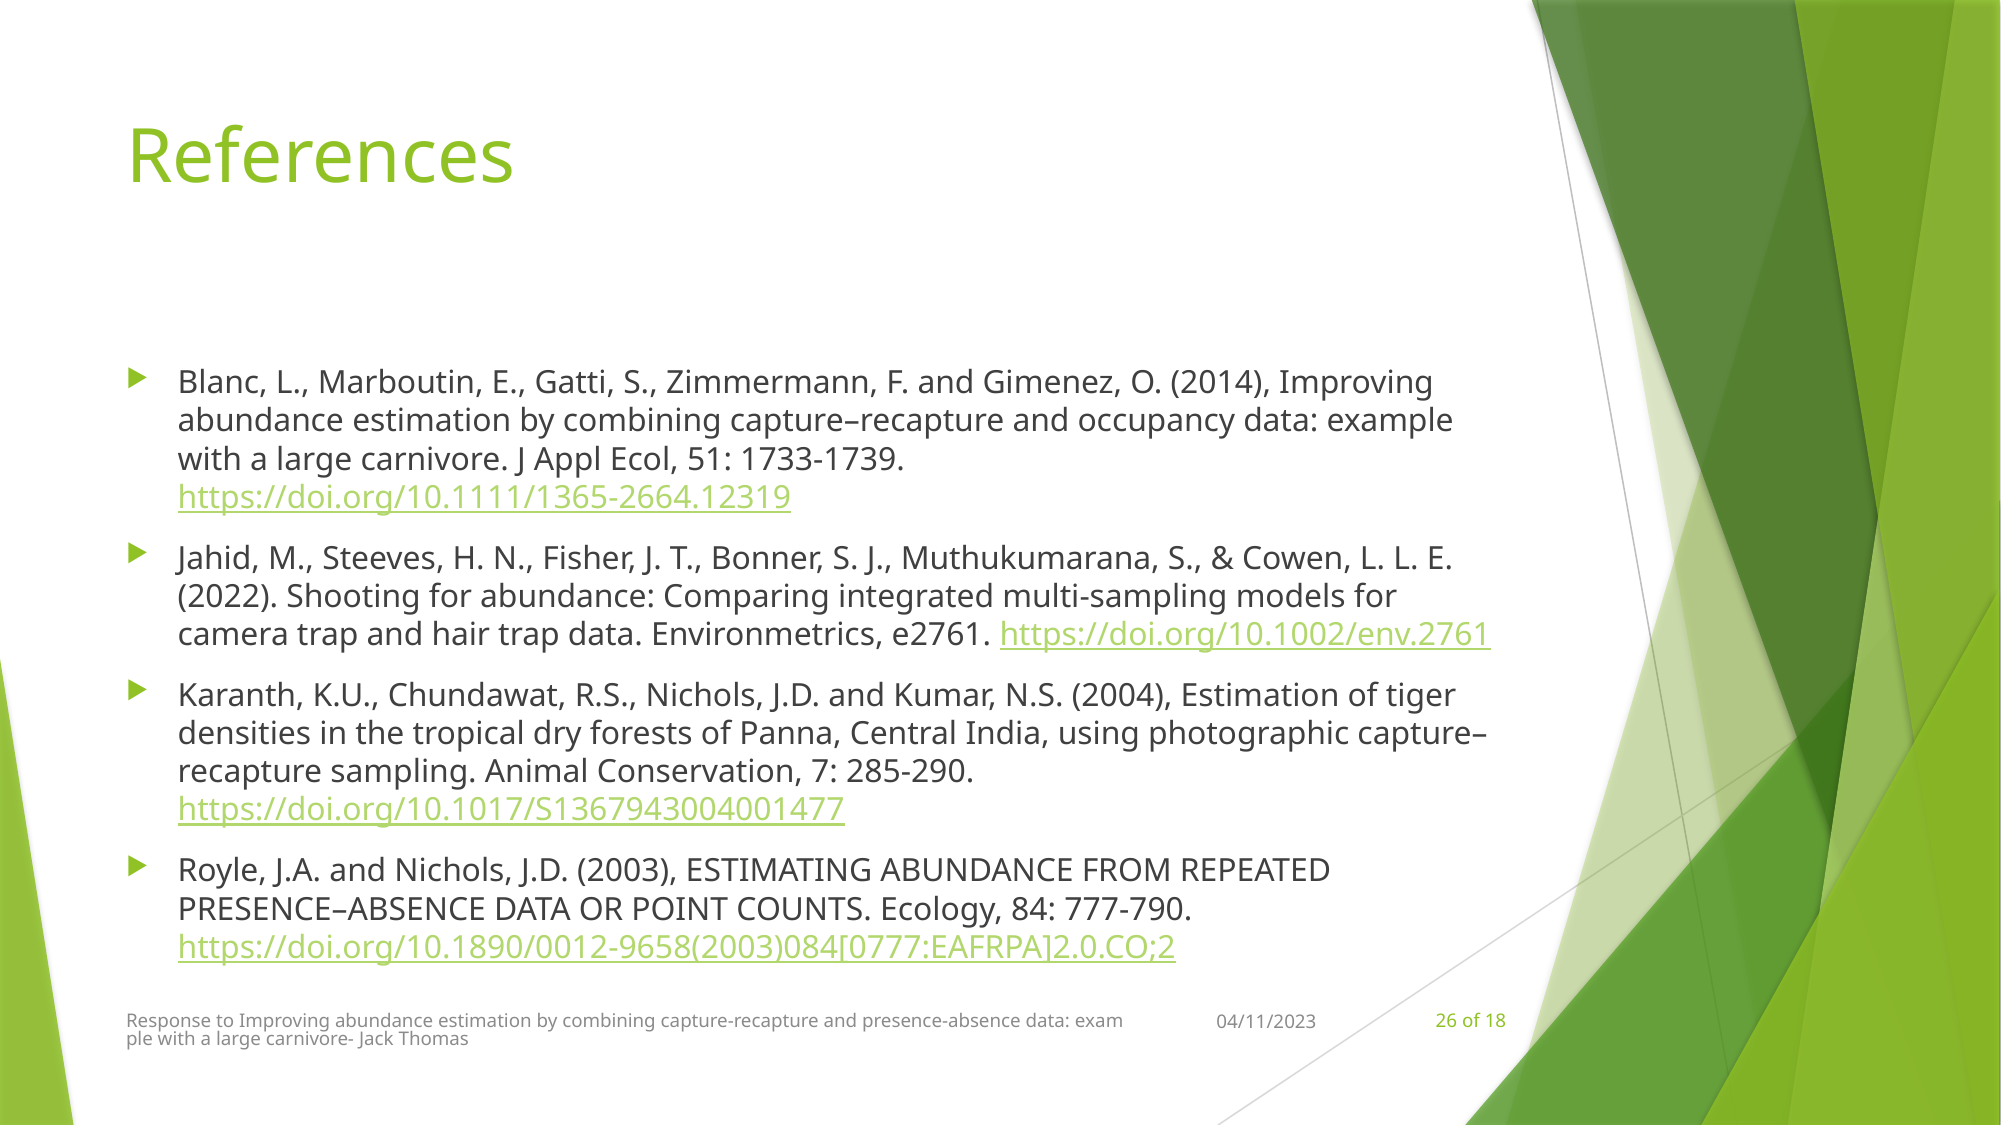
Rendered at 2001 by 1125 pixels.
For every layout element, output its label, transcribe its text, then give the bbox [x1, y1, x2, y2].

footer Response to Improving abundance estimation by combining capture-recapture and presence-absence data: example with a large carnivore- Jack Thomas [111, 991, 1145, 1051]
title References [111, 99, 1522, 317]
list Blanc, L., Marboutin, E., Gatti, S., Zimmermann, F. and Gimenez, O. (2014), Improving abundance estimation by combining capture–recapture and occupancy data: example with a large carnivore. J Appl Ecol, 51: 1733-1739. https://doi.org/10.1111/1365-2664.12319 Jahid, M., Steeves, H. N., Fisher, J. T., Bonner, S. J., Muthukumarana, S., & Cowen, L. L. E. (2022). Shooting for abundance: Comparing integrated multi-sampling models for camera trap and hair trap data. Environmetrics, e2761. https://doi.org/10.1002/env.2761 Karanth, K.U., Chundawat, R.S., Nichols, J.D. and Kumar, N.S. (2004), Estimation of tiger densities in the tropical dry forests of Panna, Central India, using photographic capture–recapture sampling. Animal Conservation, 7: 285-290. https://doi.org/10.1017/S1367943004001477 Royle, J.A. and Nichols, J.D. (2003), ESTIMATING ABUNDANCE FROM REPEATED PRESENCE–ABSENCE DATA OR POINT COUNTS. Ecology, 84: 777-790. https://doi.org/10.1890/0012-9658(2003)084[0777:EAFRPA]2.0.CO;2 [111, 354, 1522, 992]
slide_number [1181, 991, 1332, 1051]
slide_number 26 of 18 [1409, 991, 1522, 1051]
